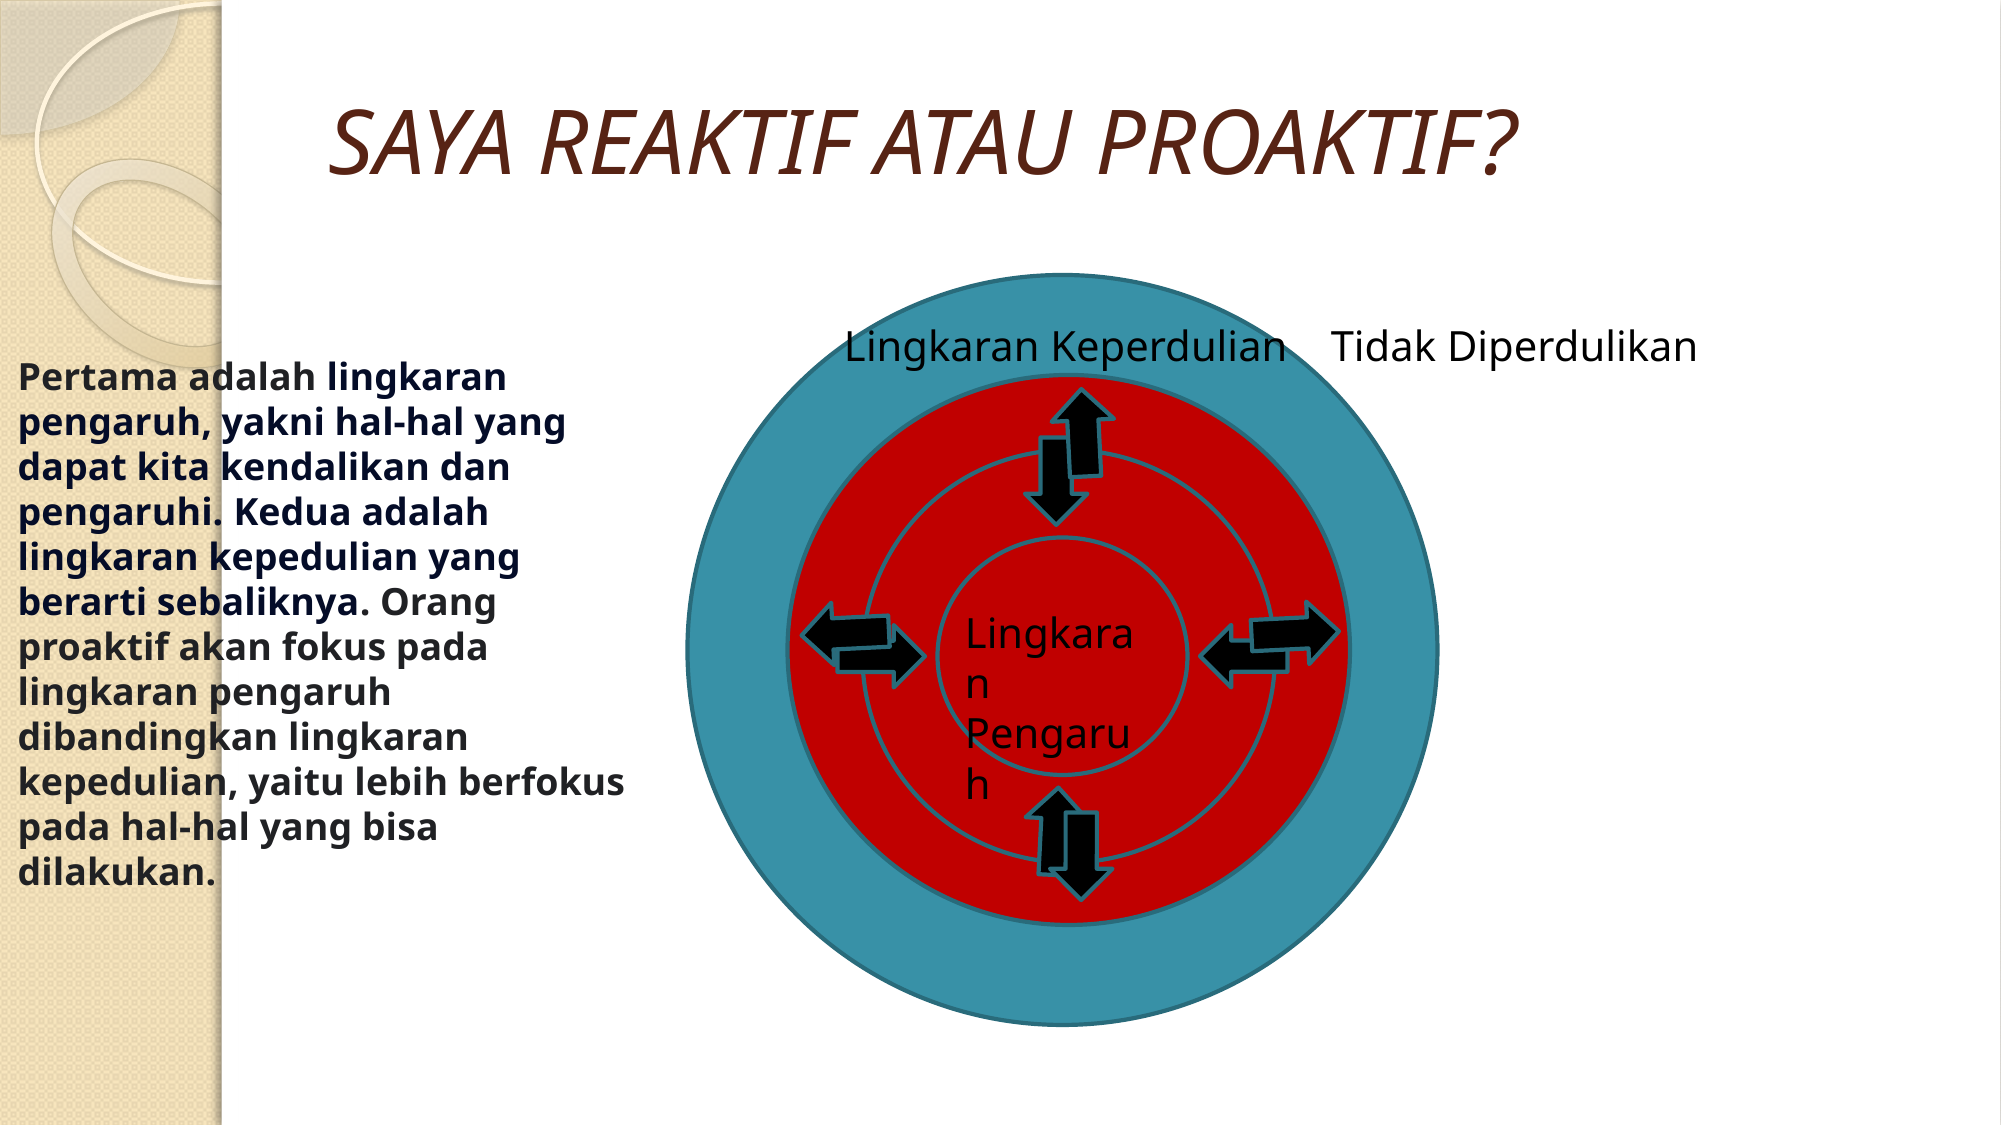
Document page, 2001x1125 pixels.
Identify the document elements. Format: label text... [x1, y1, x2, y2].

text_box [1049, 386, 1116, 480]
text_box Tidak Diperdulikan [1316, 312, 1714, 378]
text_box [1023, 785, 1082, 878]
text_box [861, 450, 1277, 863]
text_box Pertama adalah lingkaran pengaruh, yakni hal-hal yang dapat kita kendalikan dan pengaruhi. Kedua adalah lingkaran kepedulian yang berarti sebaliknya. Orang proaktif akan fokus pada lingkaran pengaruh dibandingkan lingkaran kepedulian, yaitu lebih berfokus pada hal-hal yang bisa dilakukan. [3, 346, 663, 991]
text_box [1197, 622, 1290, 690]
text_box [895, 272, 1230, 312]
text_box Lingkaran Pengaruh [949, 599, 1163, 815]
title SAYA REAKTIF ATAU PROAKTIF? [313, 45, 1954, 233]
text_box [1048, 810, 1115, 903]
text_box [1248, 599, 1341, 666]
text_box [1023, 435, 1090, 528]
text_box Lingkaran Keperdulian [829, 312, 1303, 378]
text_box [950, 535, 1190, 731]
text_box [935, 601, 949, 711]
text_box [785, 372, 1353, 928]
text_box [685, 353, 1440, 1028]
text_box [835, 623, 928, 690]
text_box [799, 600, 892, 668]
